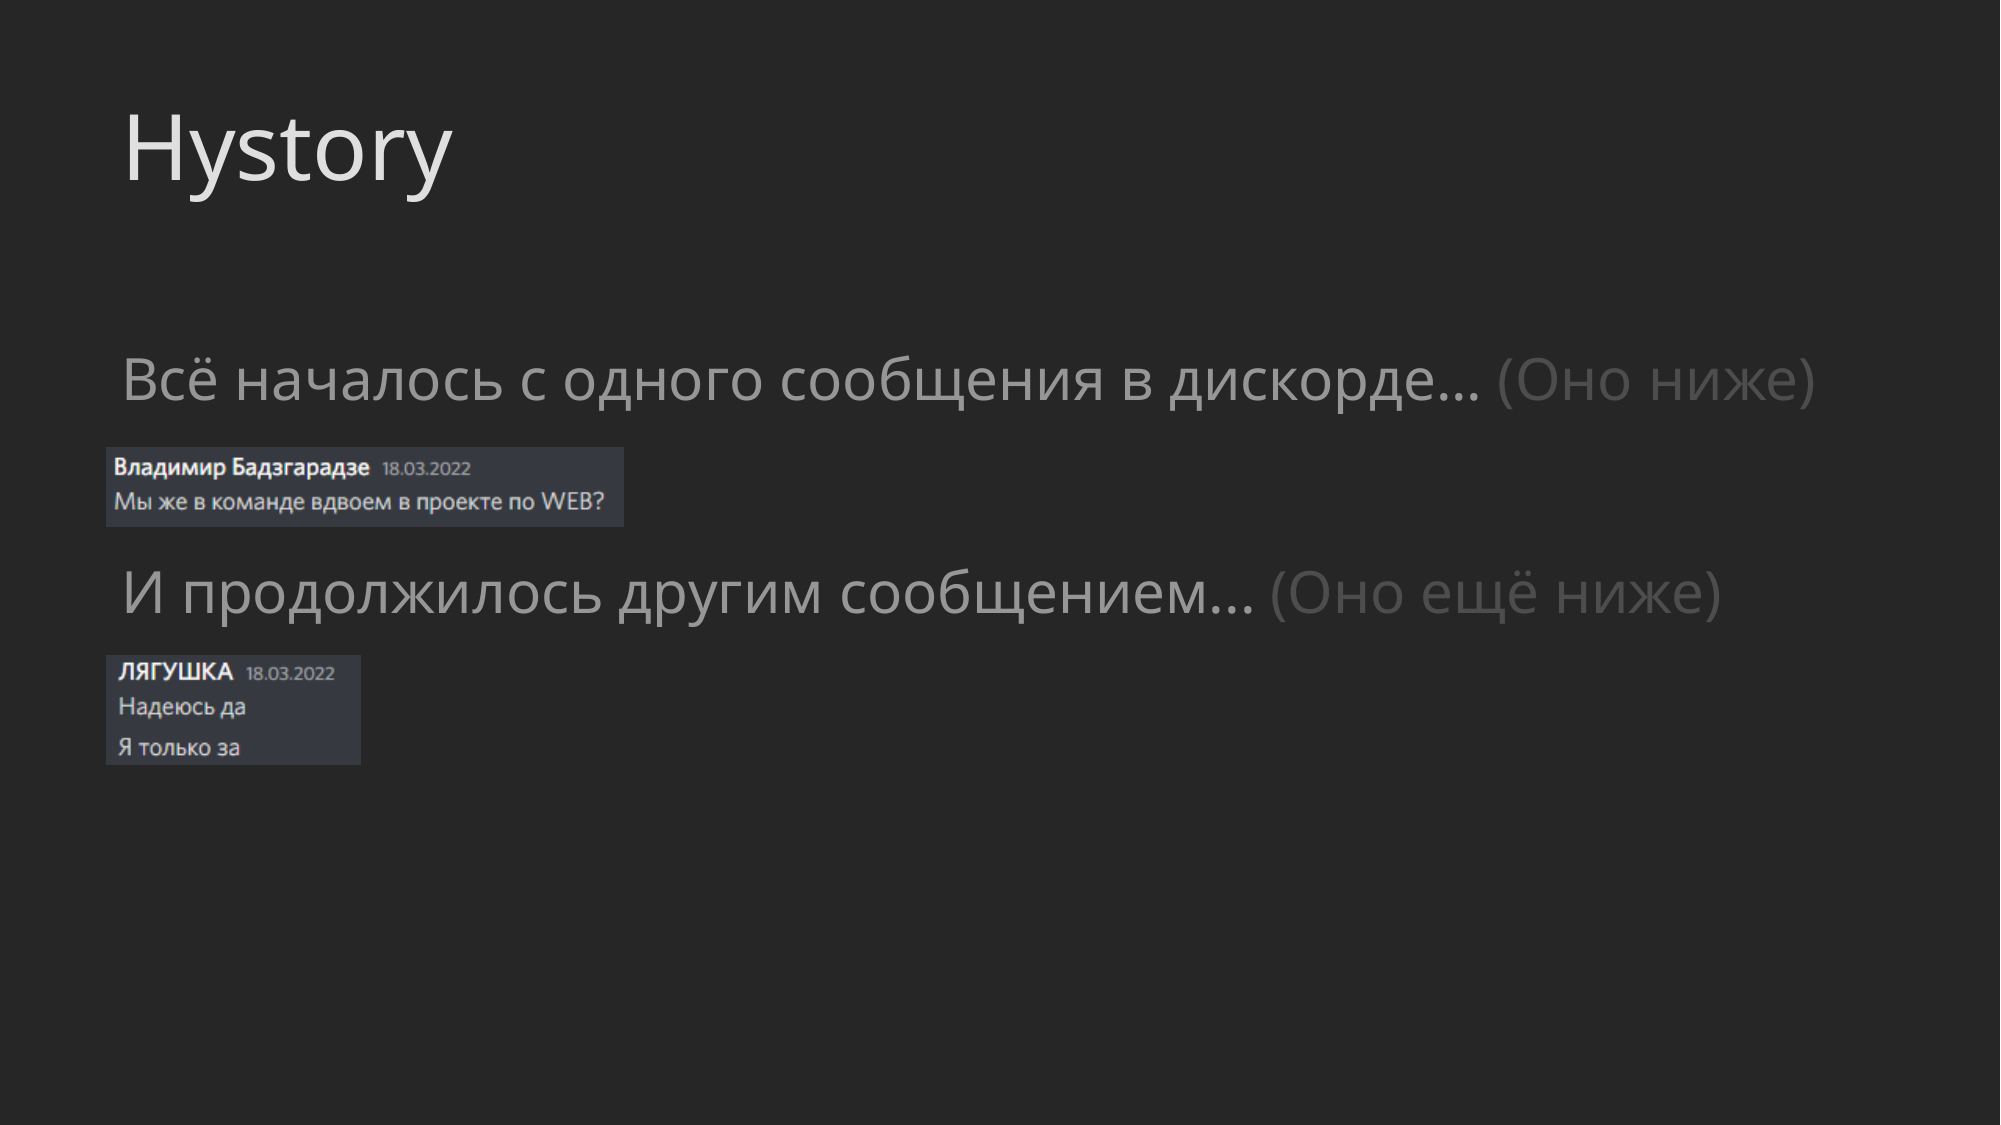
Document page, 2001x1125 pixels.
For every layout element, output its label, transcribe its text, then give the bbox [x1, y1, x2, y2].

text_box И продолжилось другим сообщением... (Оно ещё ниже) [106, 548, 1832, 634]
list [106, 447, 624, 528]
list Всё началось с одного сообщения в дискорде... (Оно ниже) [106, 299, 1832, 427]
picture [106, 655, 361, 765]
title Hystory [106, 42, 1832, 260]
